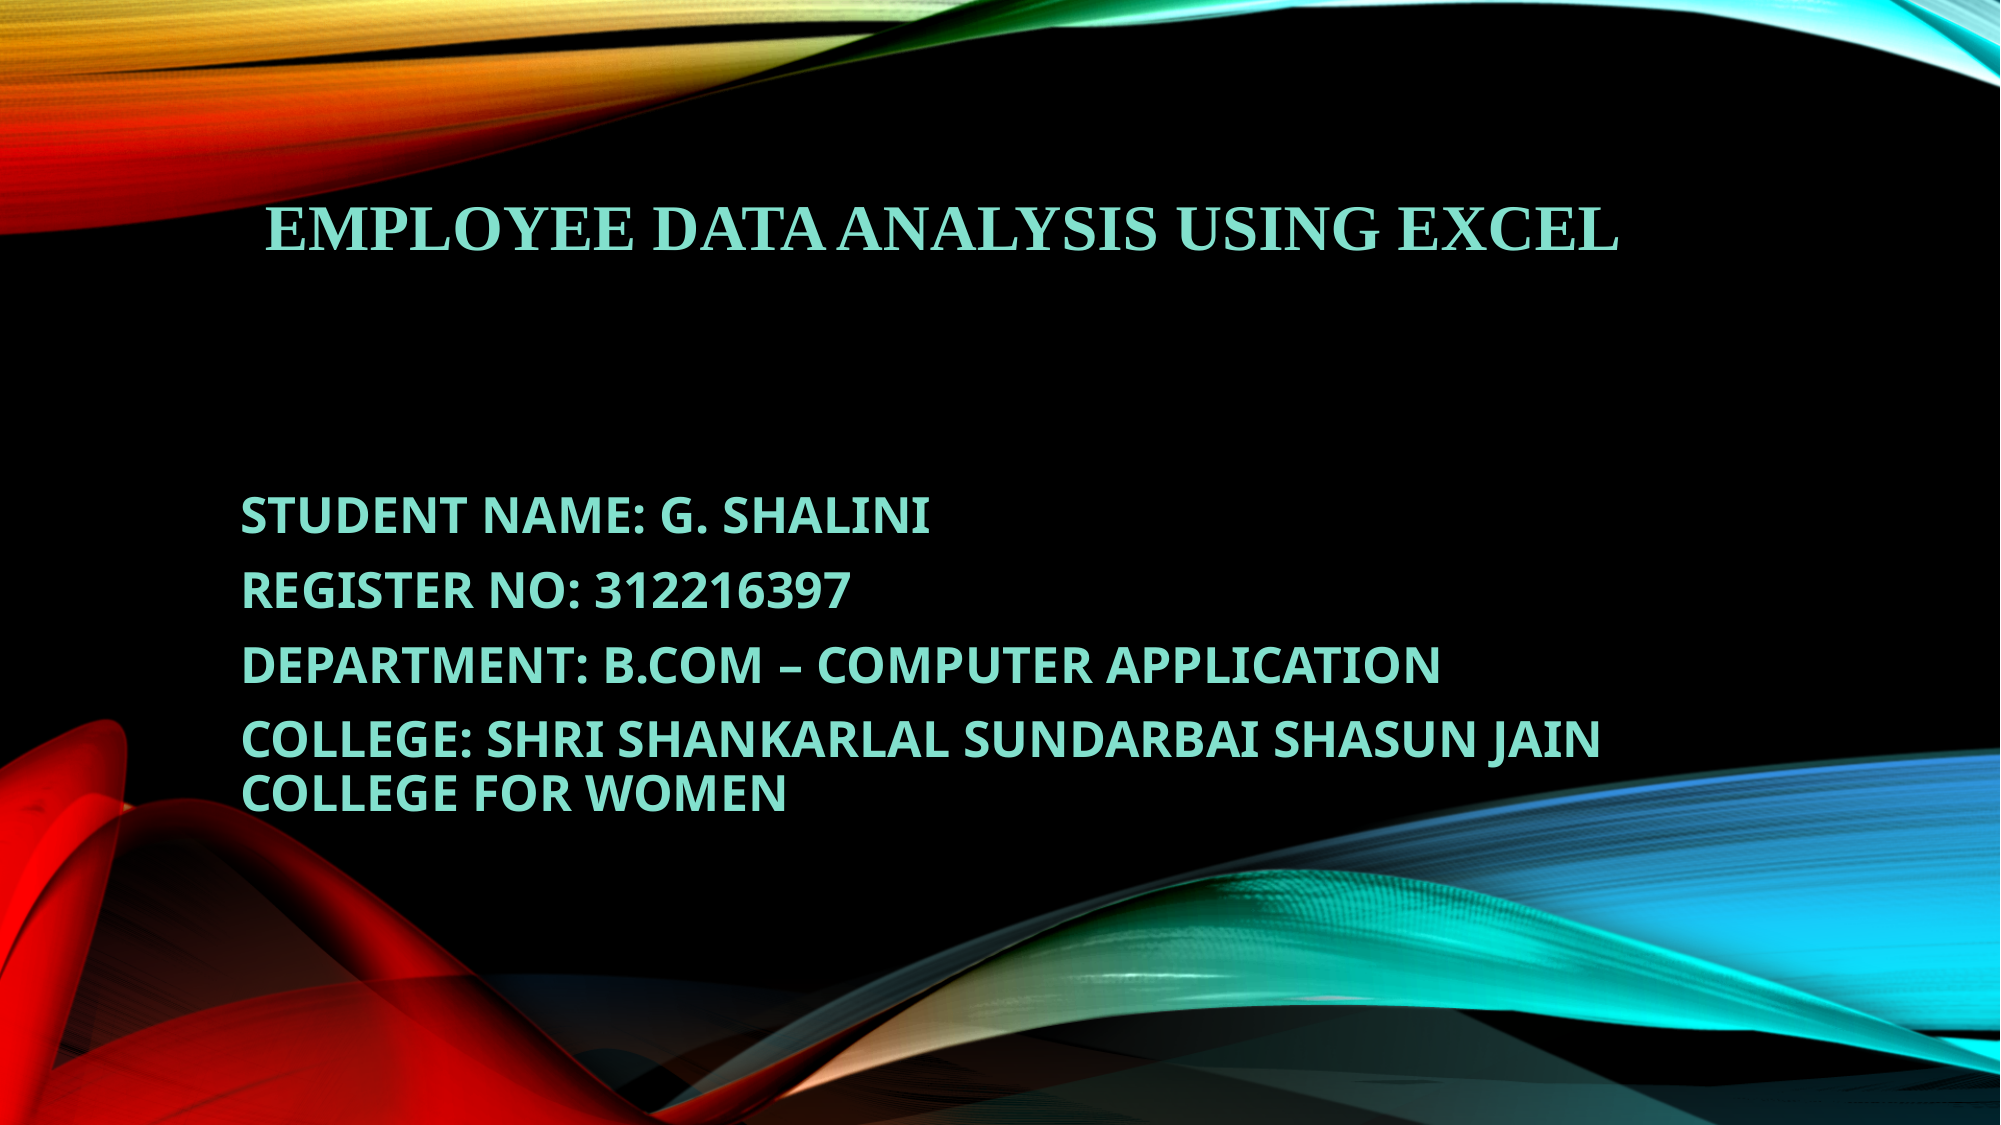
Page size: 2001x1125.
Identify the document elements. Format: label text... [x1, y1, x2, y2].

title Employee Data Analysis using Excel [249, 184, 1750, 272]
subtitle STUDENT NAME: G. SHALINI REGISTER NO: 312216397 DEPARTMENT: B.COM – COMPUTER APPLICATION COLLEGE: SHRI SHANKARLAL SUNDARBAI SHASUN JAIN COLLEGE FOR WOMEN [225, 482, 1775, 1011]
picture [0, 717, 2000, 1125]
picture [0, 0, 2000, 237]
